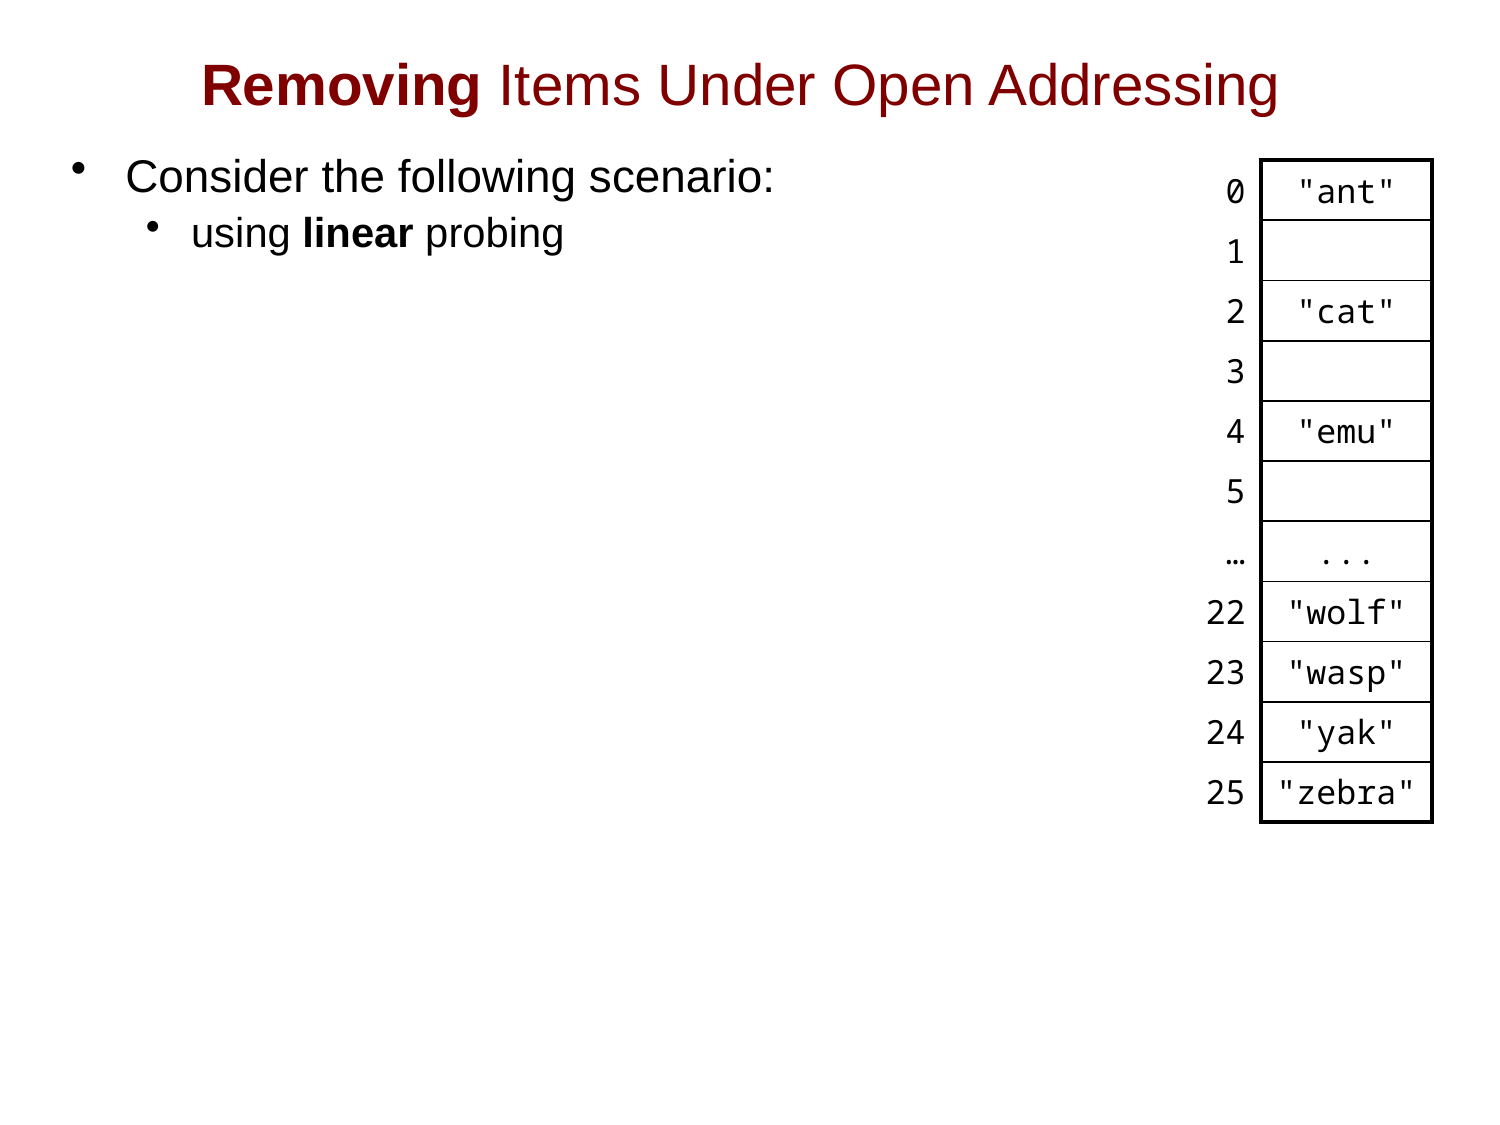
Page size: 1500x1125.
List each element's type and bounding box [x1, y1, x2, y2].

table_cell [1263, 763, 1430, 820]
table_header [1263, 162, 1430, 219]
table_cell [1263, 221, 1430, 280]
table_cell [1263, 462, 1430, 520]
title [96, 12, 1386, 138]
table_cell [1088, 220, 1259, 822]
table_cell [1263, 703, 1430, 761]
table_cell [1263, 342, 1430, 400]
table_cell [1263, 642, 1430, 701]
table_cell [1263, 522, 1430, 581]
table_header [1088, 160, 1259, 220]
table_cell [1263, 281, 1430, 340]
list [55, 138, 1444, 1060]
table_cell [1263, 402, 1430, 460]
table_cell [1263, 582, 1430, 641]
